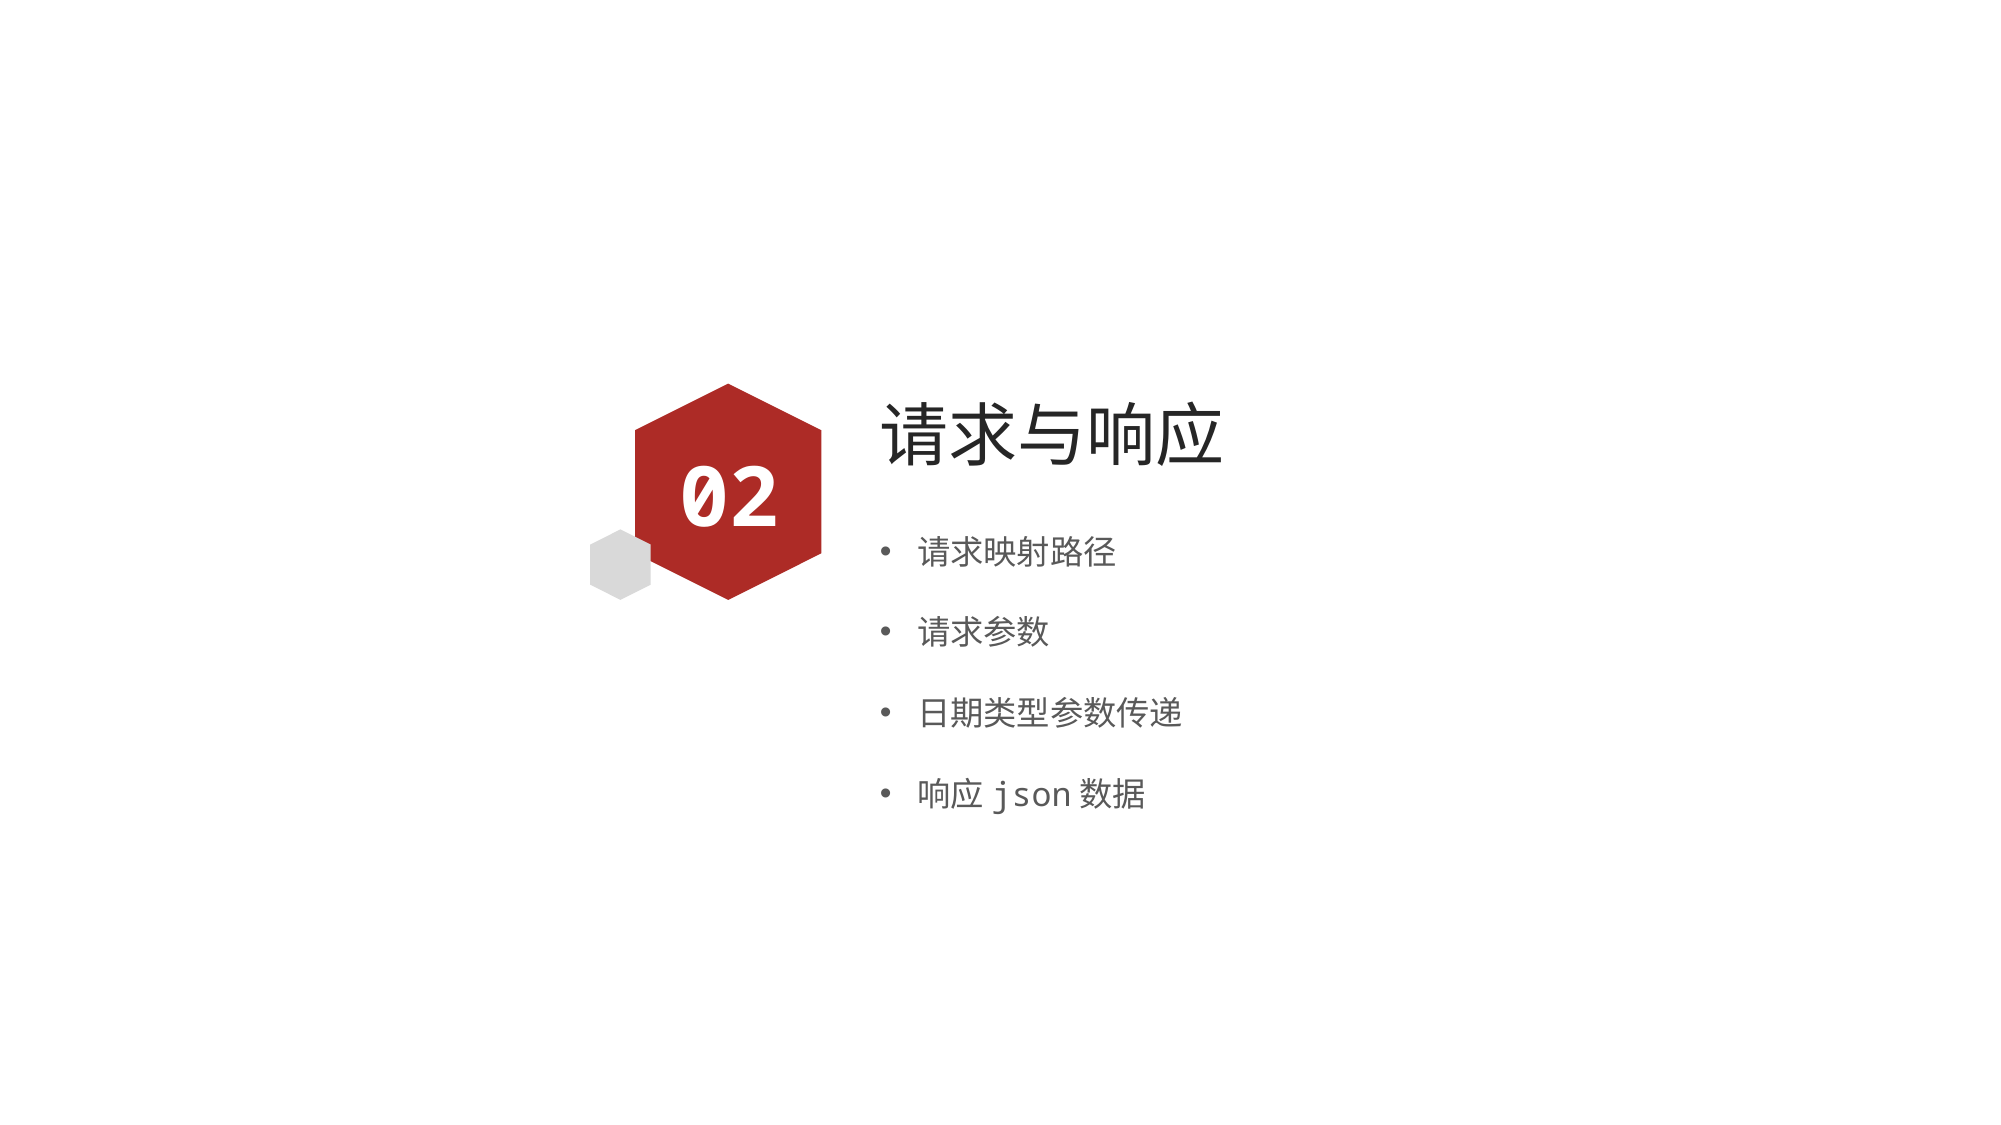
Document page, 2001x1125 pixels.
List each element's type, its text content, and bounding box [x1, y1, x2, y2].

list 请求映射路径 请求参数 日期类型参数传递 响应json数据 [864, 503, 1762, 1016]
title 请求与响应 [864, 393, 1969, 484]
list 02 [636, 404, 822, 594]
